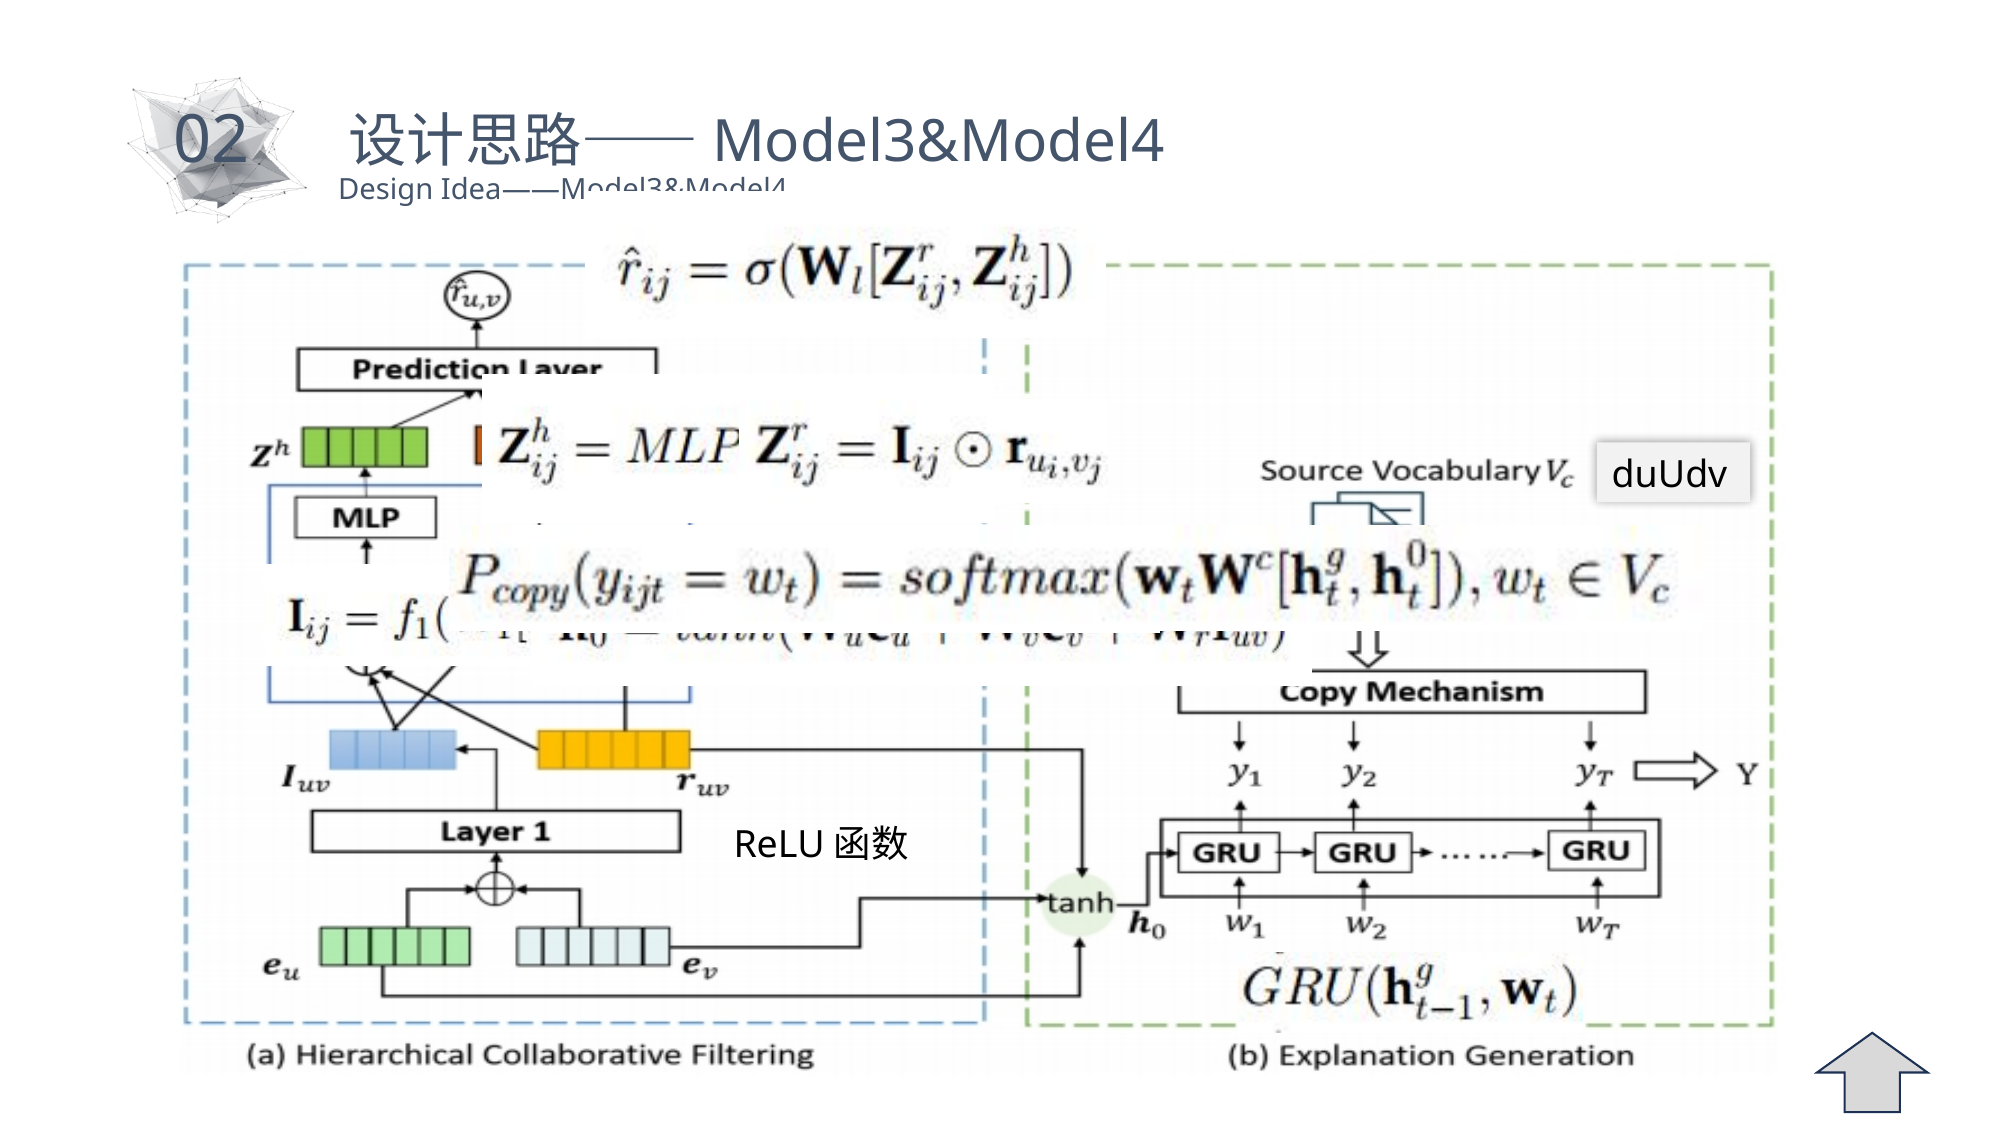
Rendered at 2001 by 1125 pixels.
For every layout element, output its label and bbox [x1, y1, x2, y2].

text_box [115, 71, 1239, 228]
picture [173, 191, 1786, 1080]
text_box [1813, 1031, 1931, 1114]
